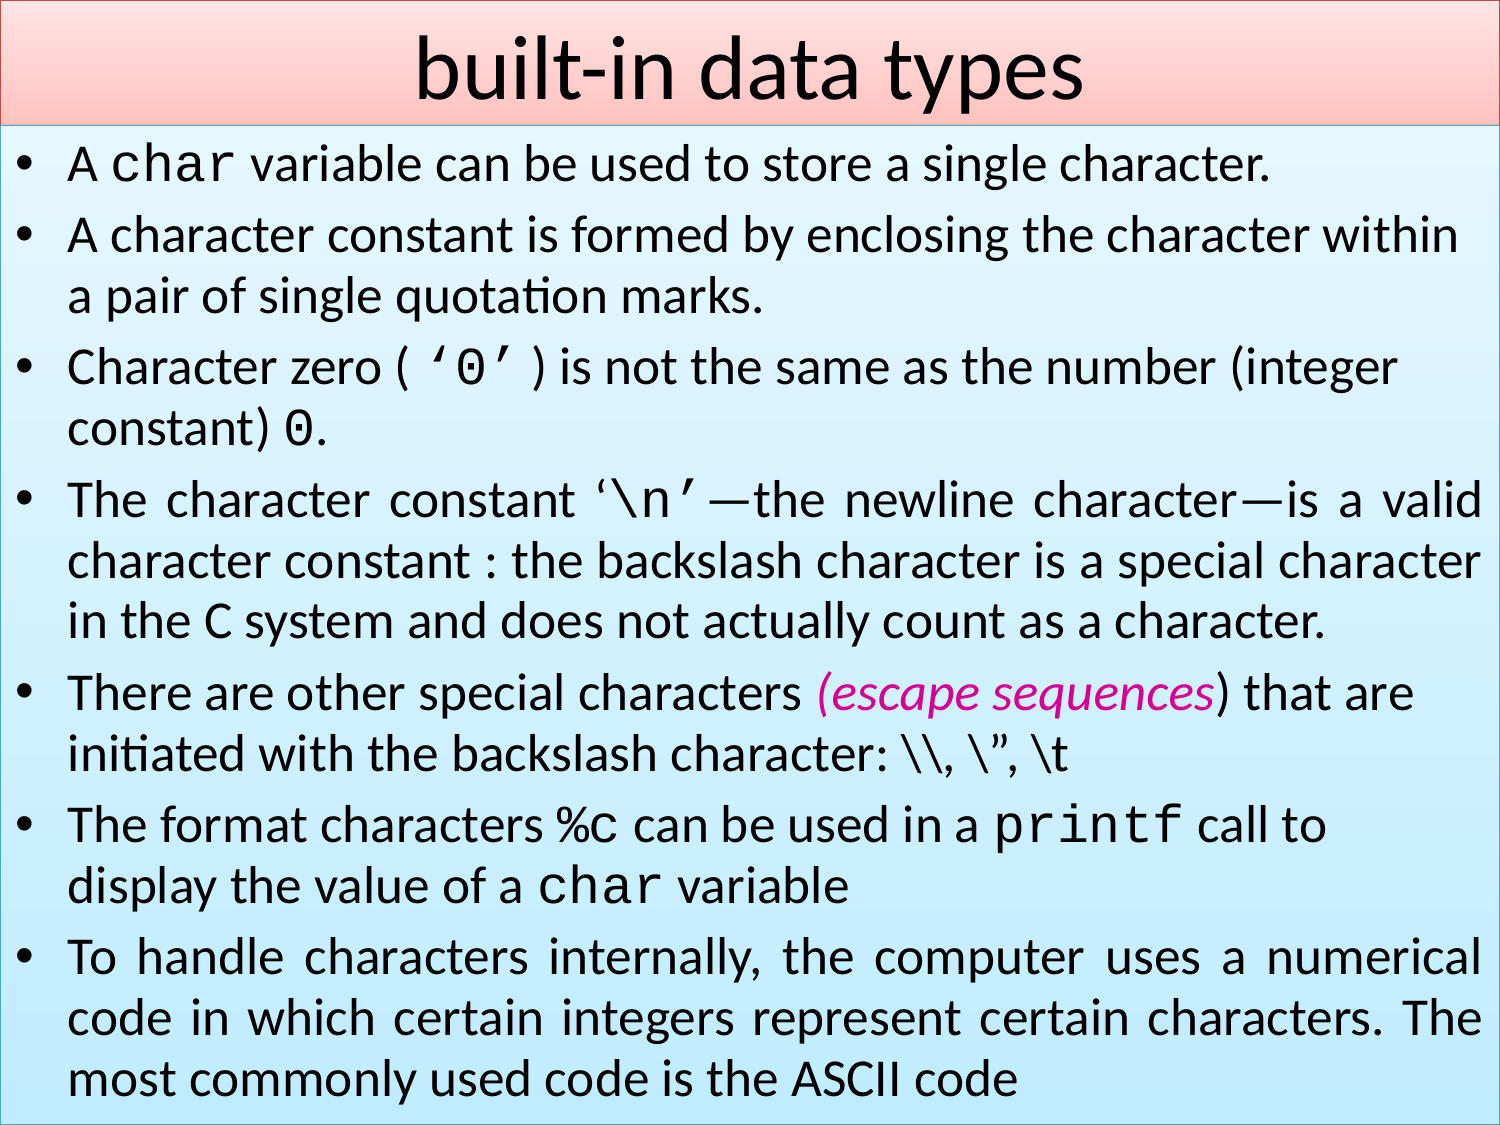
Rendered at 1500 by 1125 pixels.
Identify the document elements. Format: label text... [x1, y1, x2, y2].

title built-in data types [0, 0, 1500, 124]
list A char variable can be used to store a single character. A character constant is formed by enclosing the character within a pair of single quotation marks. Character zero ( ‘0’ ) is not the same as the number (integer constant) 0. The character constant ‘\n’—the newline character—is a valid character constant : the backslash character is a special character in the C system and does not actually count as a character. There are other special characters (escape sequences) that are initiated with the backslash character: \\, \”, \t The format characters %c can be used in a printf call to display the value of a char variable To handle characters internally, the computer uses a numerical code in which certain integers represent certain characters. The most commonly used code is the ASCII code [0, 125, 1500, 1125]
